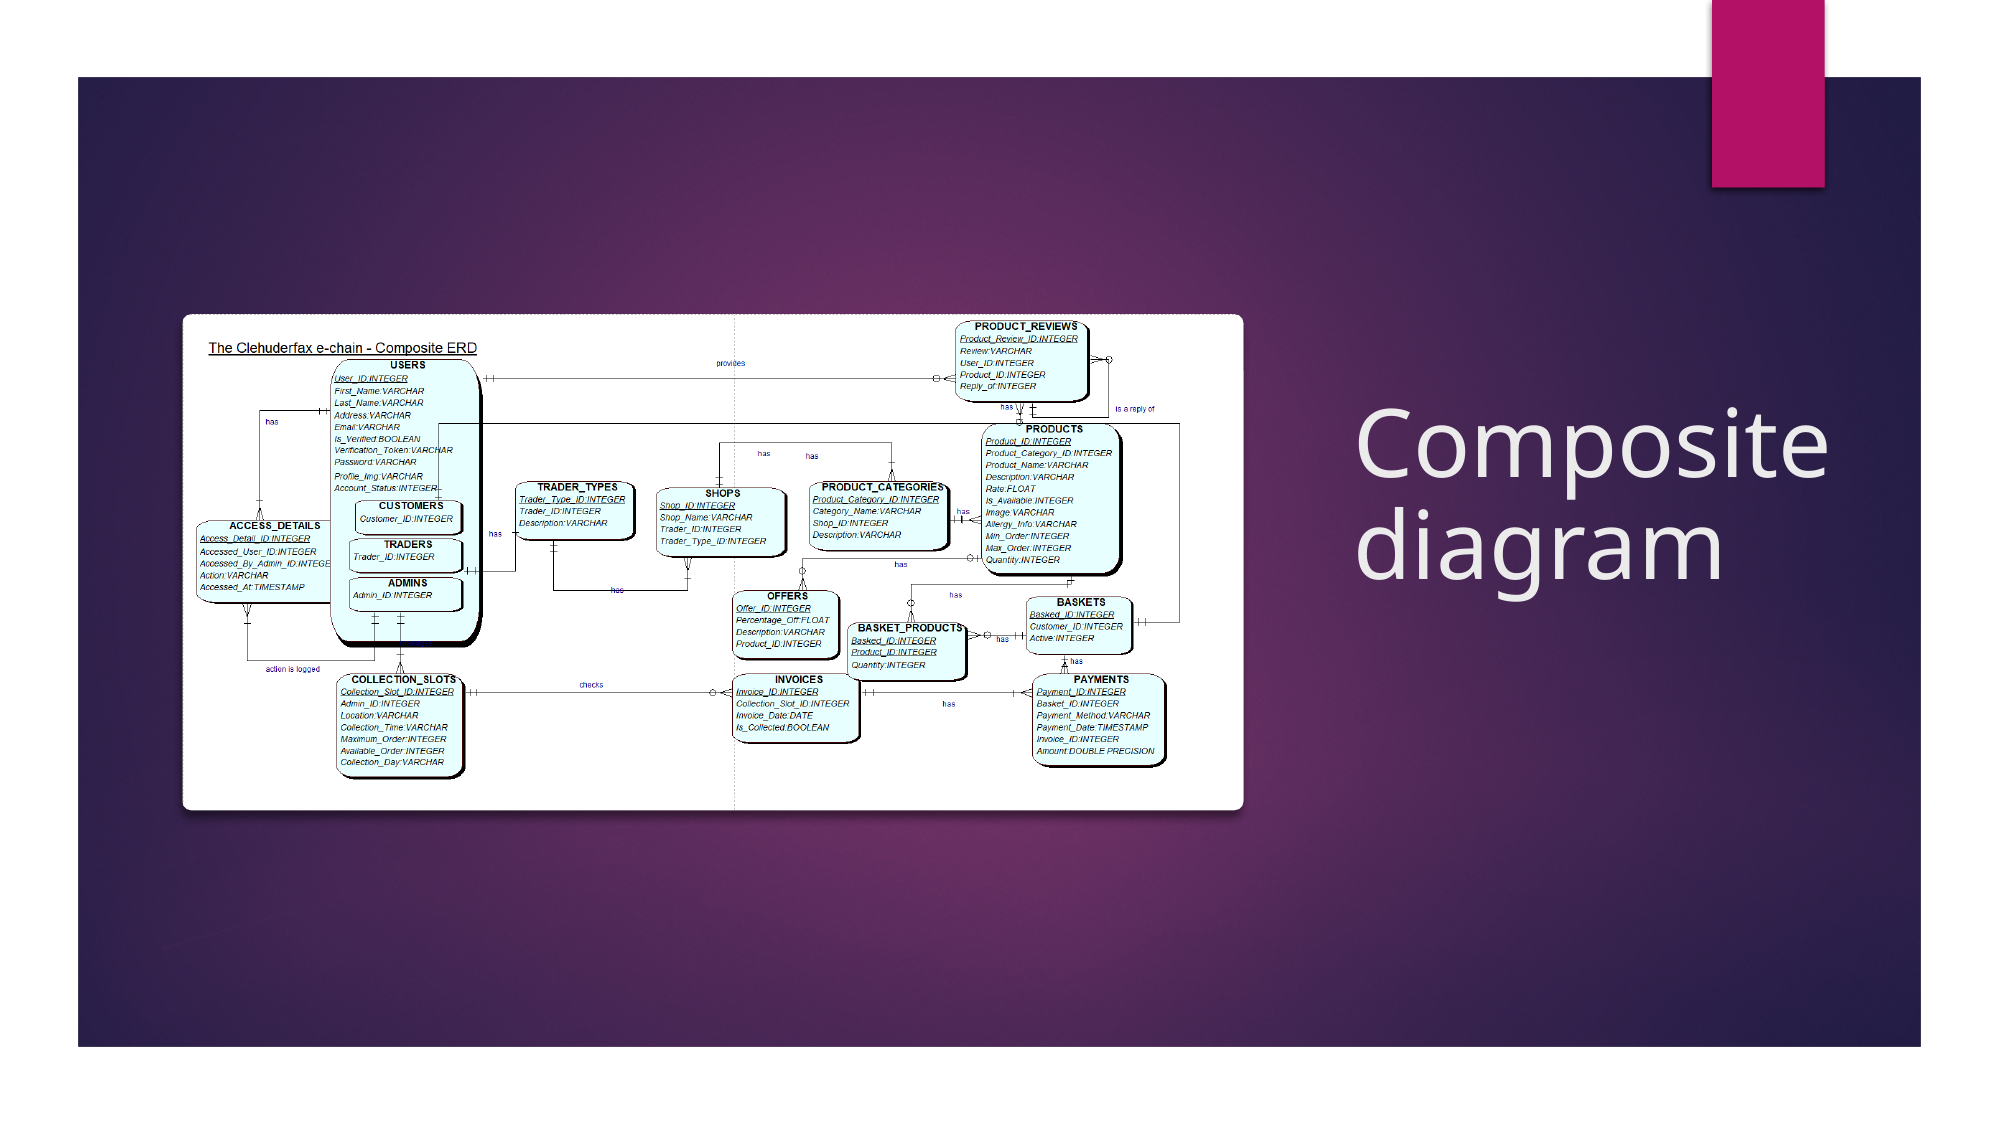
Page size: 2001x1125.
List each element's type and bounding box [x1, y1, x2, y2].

text_box [0, 0, 2000, 1125]
list [181, 313, 1244, 811]
